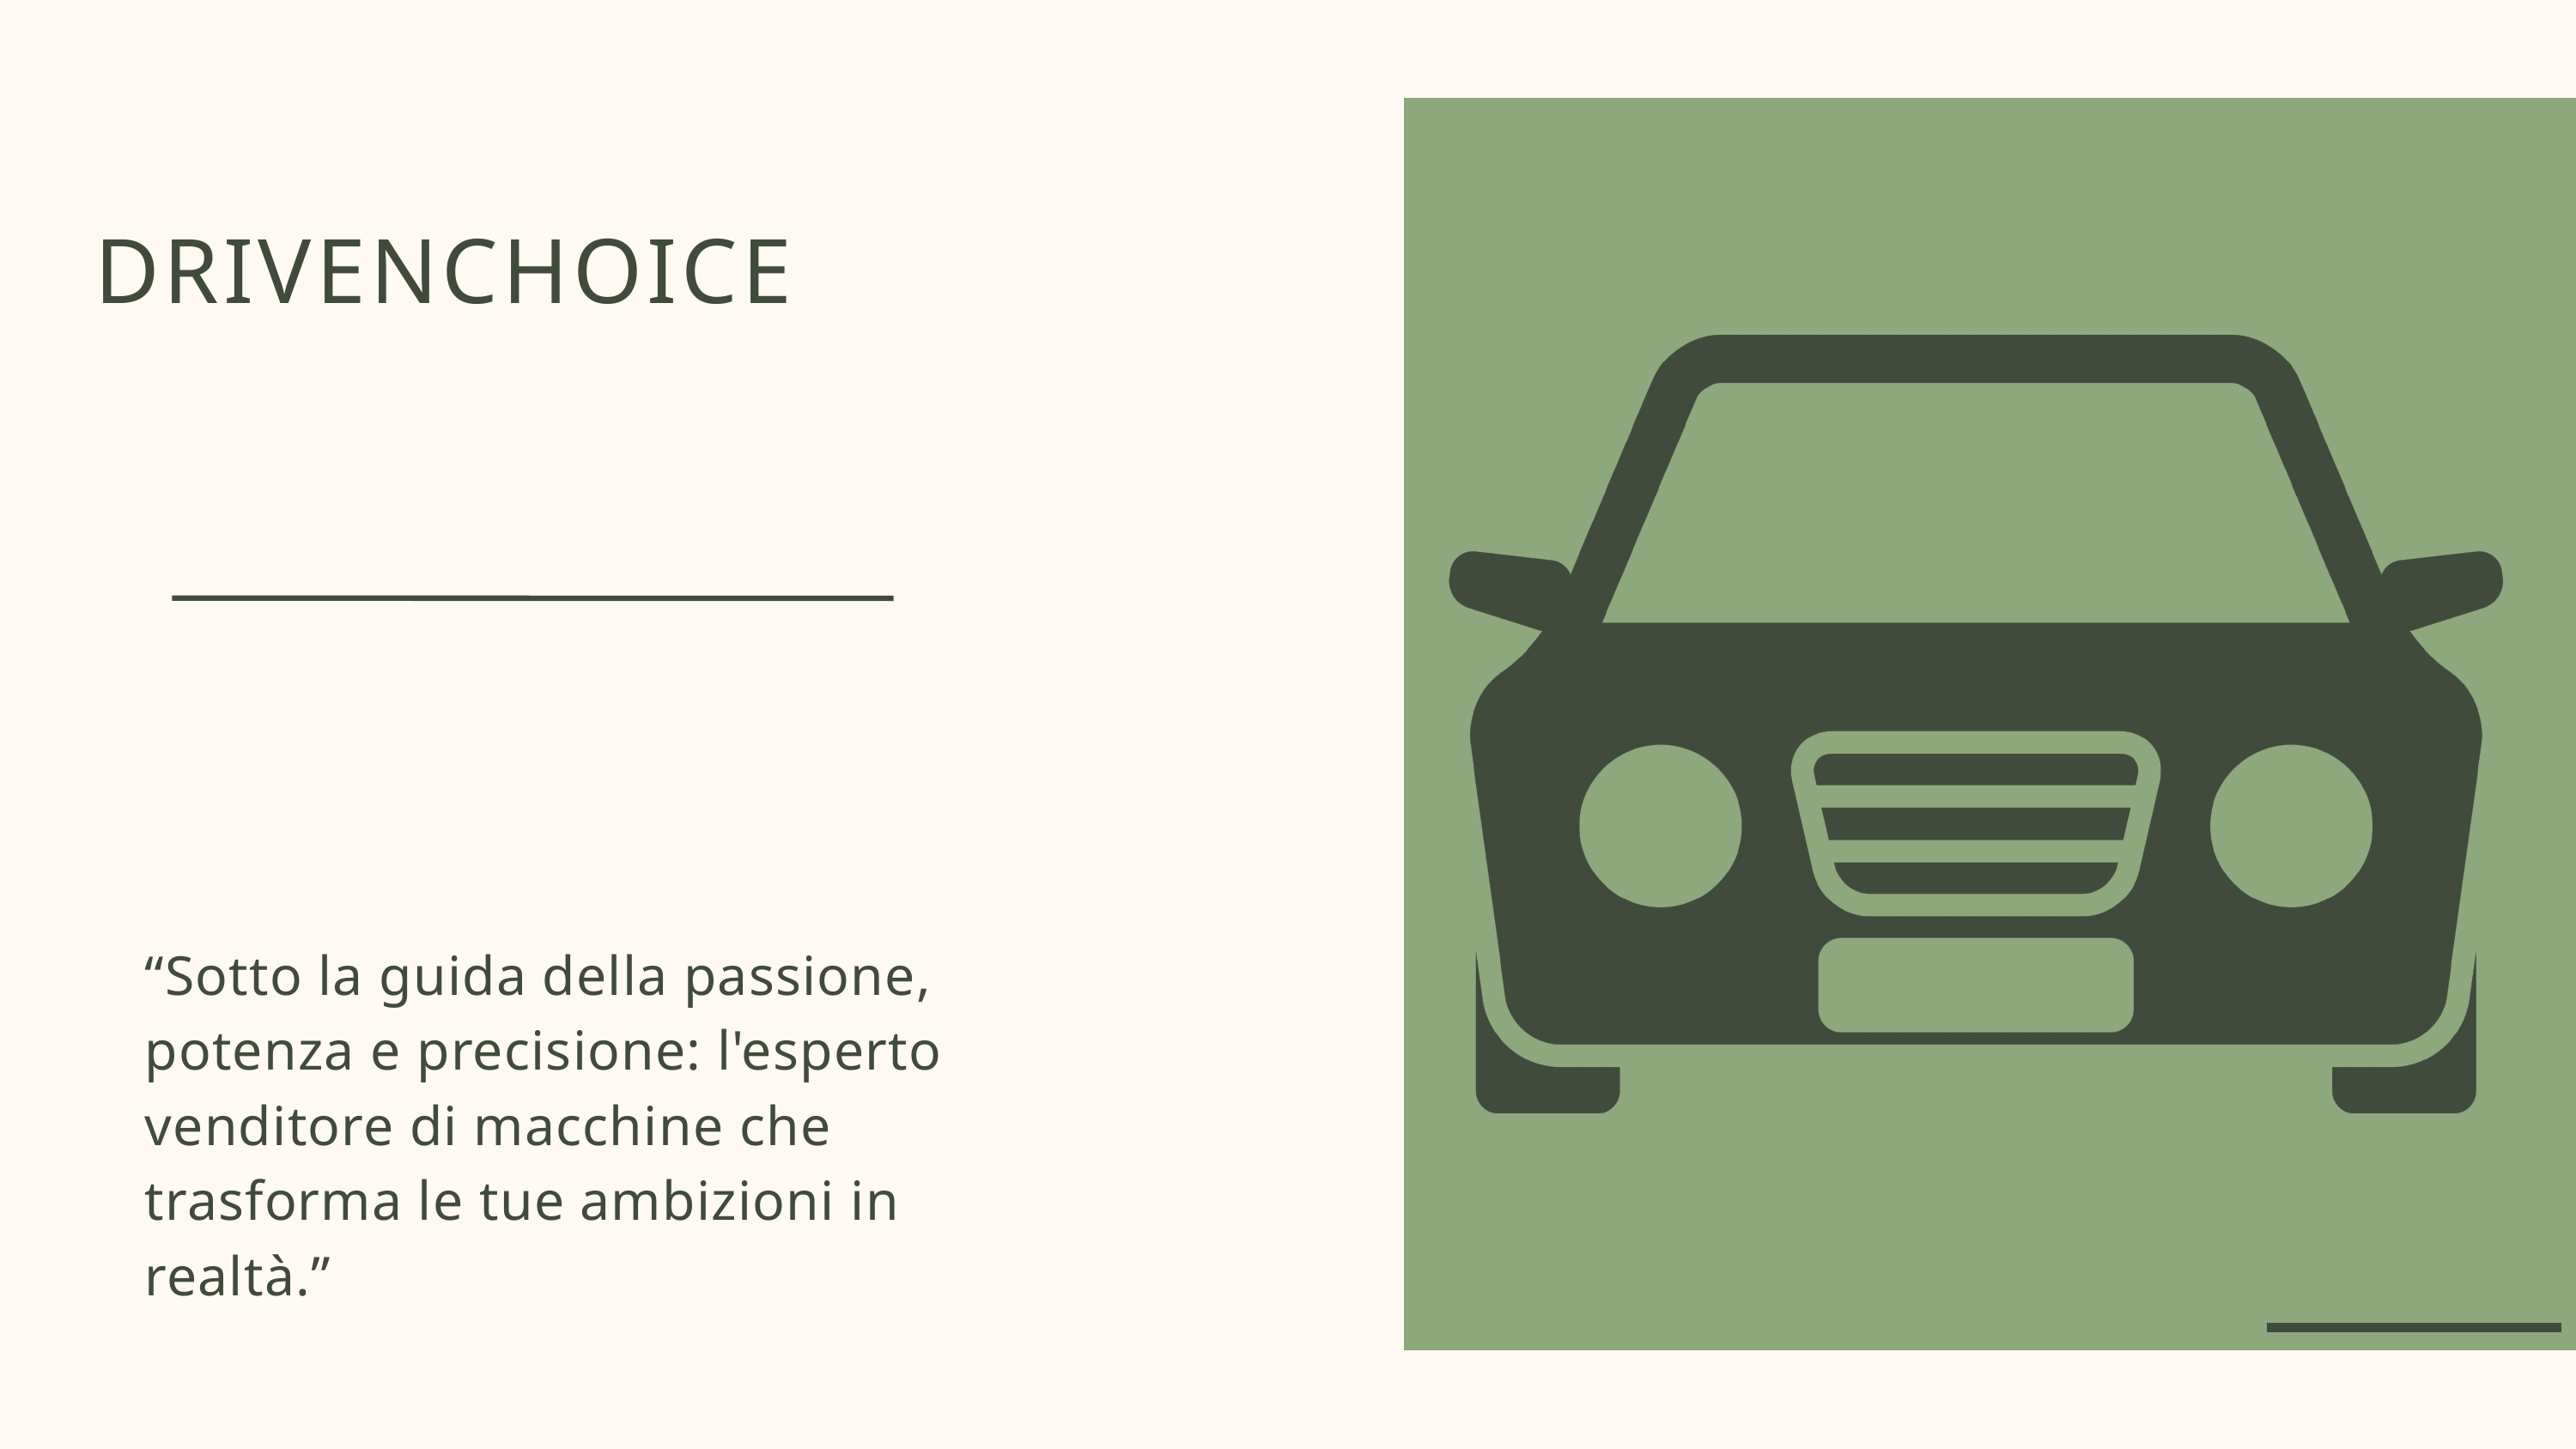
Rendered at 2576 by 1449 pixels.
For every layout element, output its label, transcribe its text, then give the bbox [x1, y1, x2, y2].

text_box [1403, 97, 2576, 1351]
text_box DRIVENCHOICE [94, 227, 1134, 322]
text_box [2266, 1322, 2562, 1333]
text_box “Sotto la guida della passione, potenza e precisione: l'esperto venditore di macchine che trasforma le tue ambizioni in realtà.” [144, 931, 1055, 1307]
